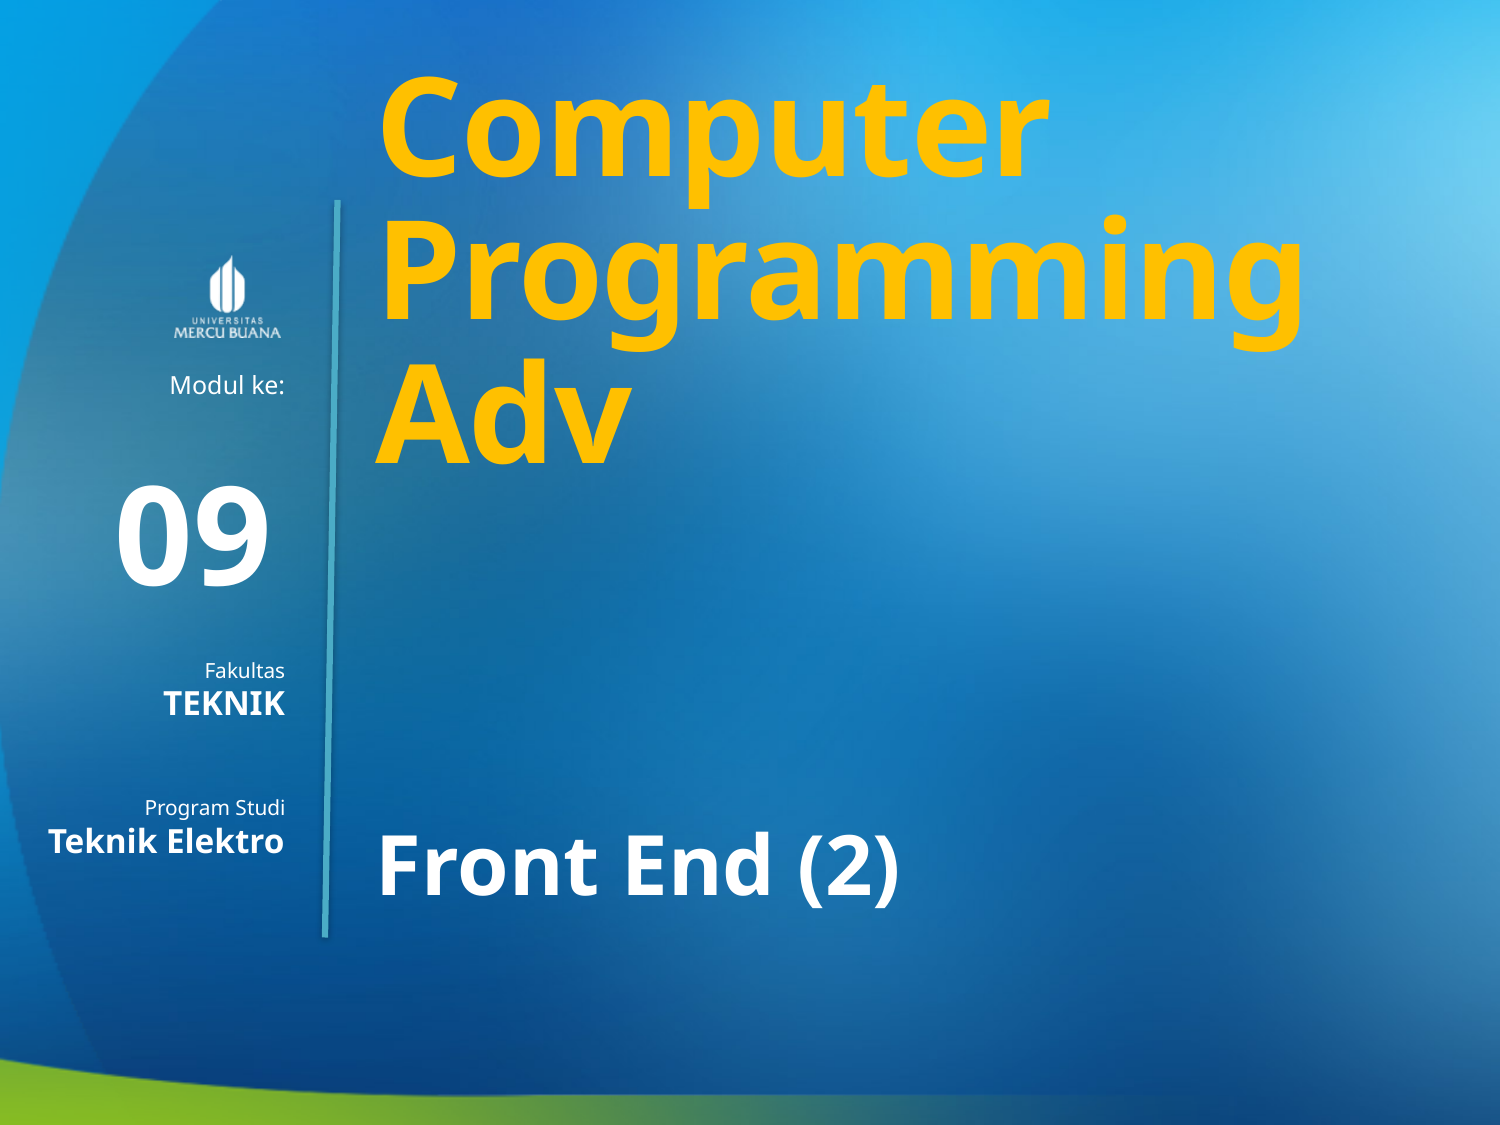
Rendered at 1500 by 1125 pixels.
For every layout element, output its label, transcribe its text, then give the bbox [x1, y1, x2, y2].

picture [0, 0, 1500, 1125]
text_box 09 [99, 384, 1023, 677]
list Teknik Elektro [0, 812, 300, 913]
list TEKNIK [12, 675, 300, 750]
picture [168, 805, 175, 812]
list Computer Programming Adv [360, 199, 1461, 500]
list Front End (2) [360, 716, 1284, 1009]
